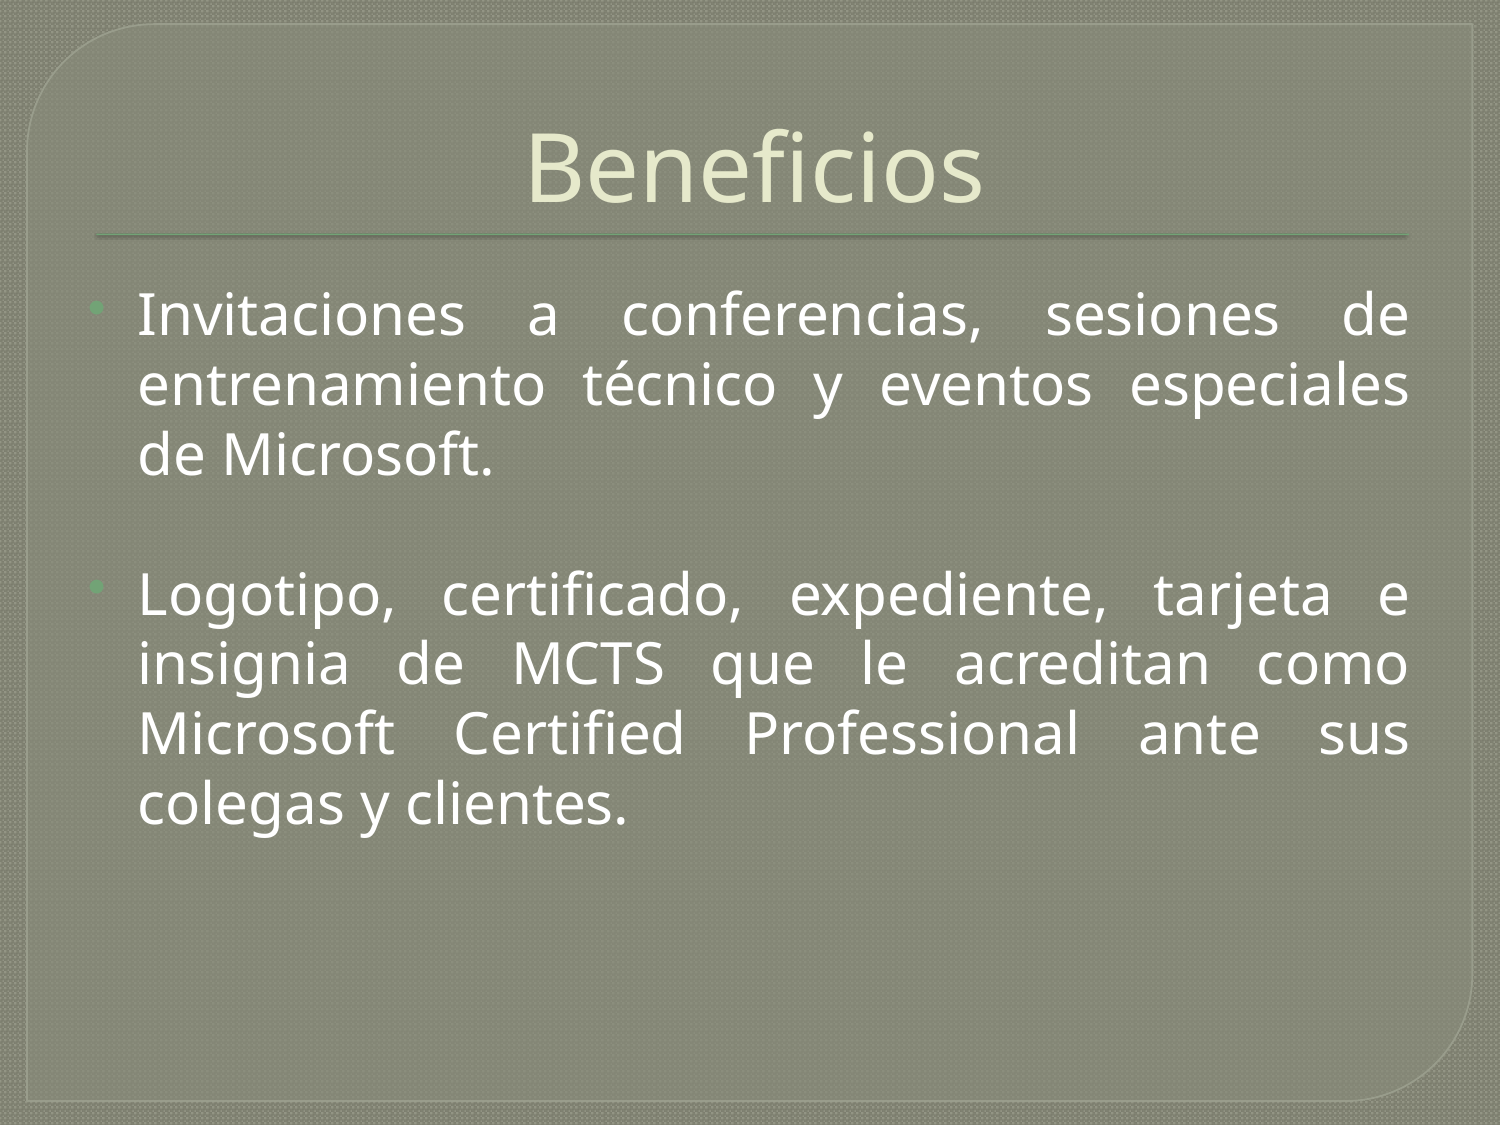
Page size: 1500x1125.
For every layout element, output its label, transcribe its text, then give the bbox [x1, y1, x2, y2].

list Invitaciones a conferencias, sesiones de entrenamiento técnico y eventos especiales de Microsoft. Logotipo, certificado, expediente, tarjeta e insignia de MCTS que le acreditan como Microsoft Certified Professional ante sus colegas y clientes. [75, 270, 1425, 1013]
title Beneficios [75, 41, 1425, 230]
